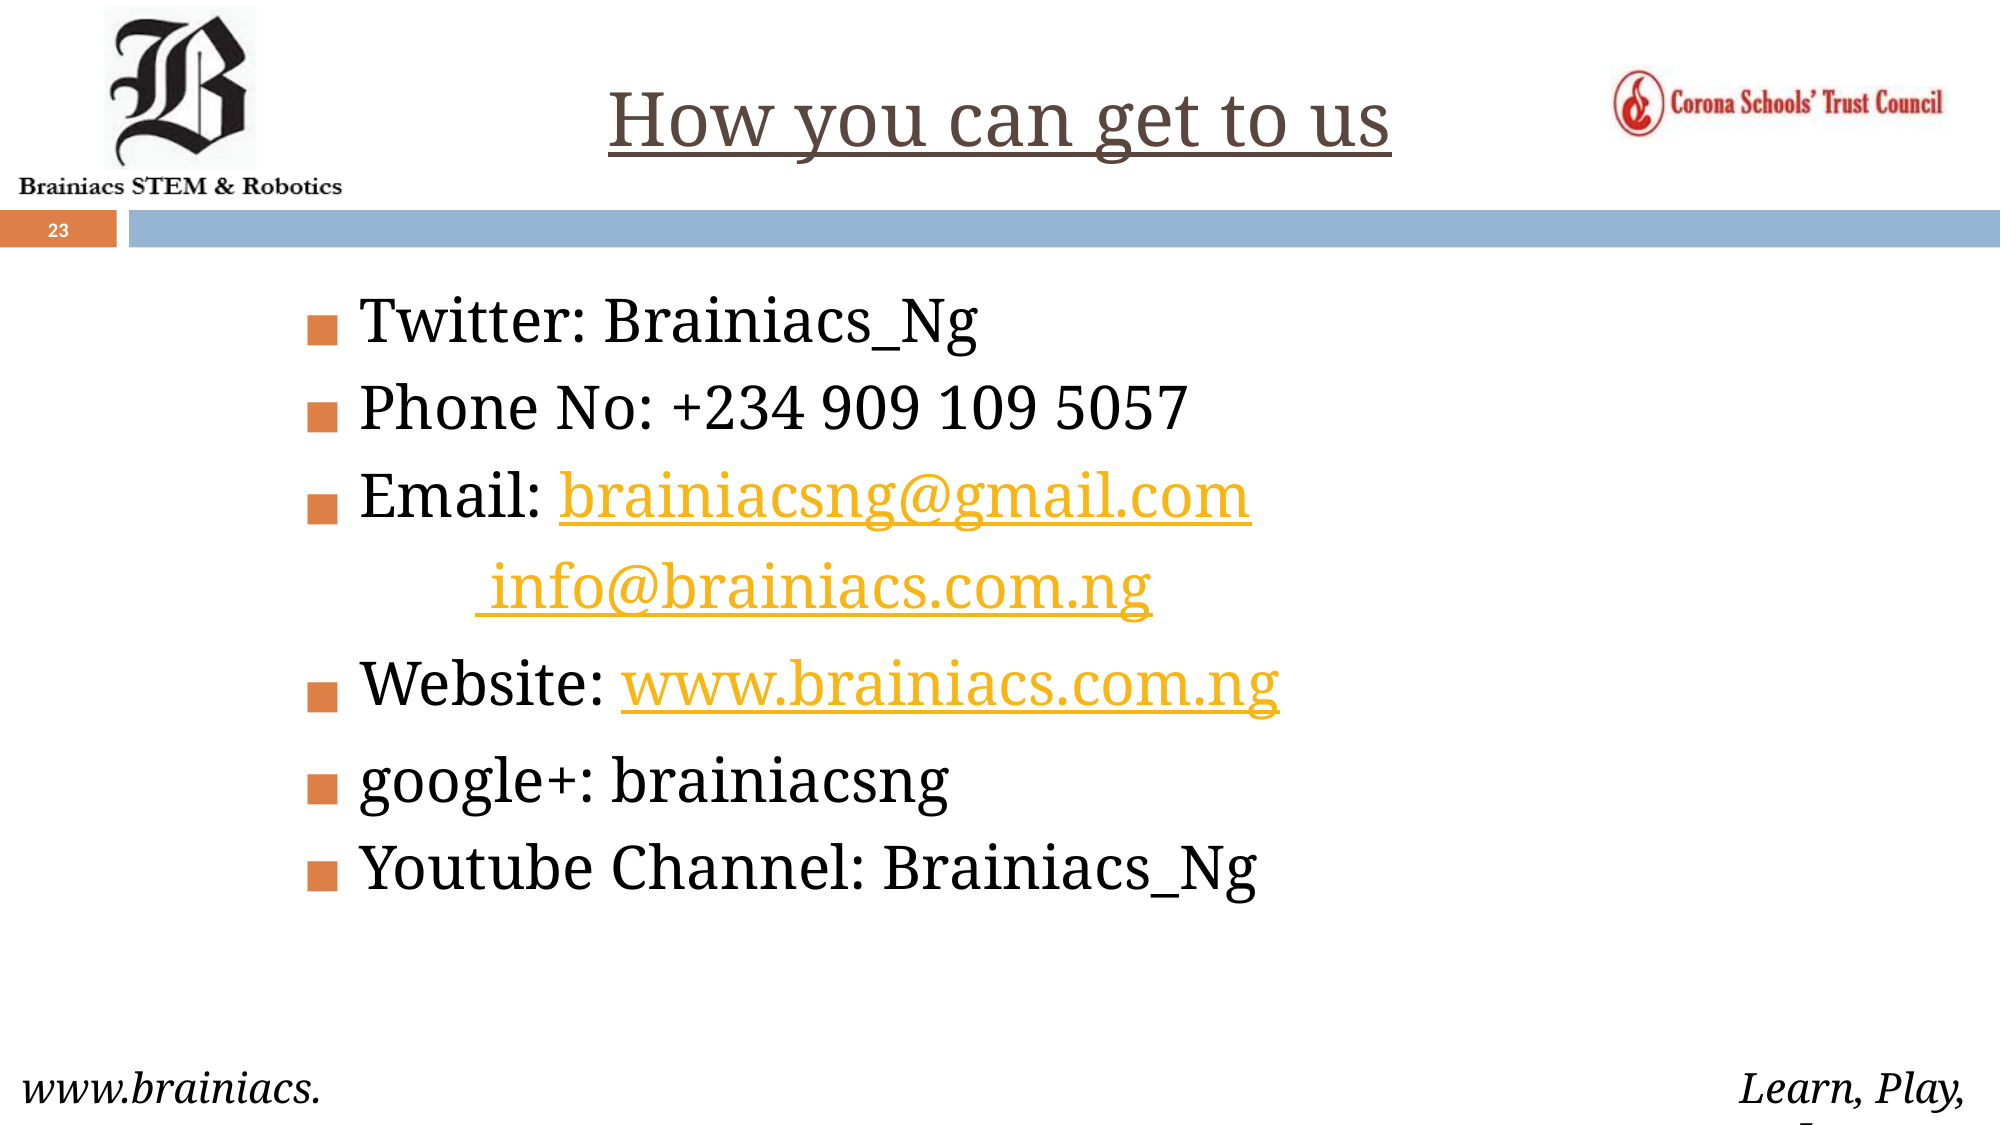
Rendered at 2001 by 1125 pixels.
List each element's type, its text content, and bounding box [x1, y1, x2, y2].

title How you can get to us [354, 45, 1675, 188]
list Twitter: Brainiacs_Ng Phone No: +234 909 109 5057 Email: brainiacsng@gmail.com info@brainiacs.com.ng Website: www.brainiacs.com.ng google+: brainiacsng Youtube Channel: Brainiacs_Ng [287, 275, 1700, 1055]
picture [1610, 64, 1951, 142]
text_box Learn, Play, Innovate [1644, 1053, 1982, 1125]
picture [16, 6, 351, 201]
text_box www.brainiacs.com.ng [0, 1053, 338, 1125]
slide_number 23 [0, 208, 117, 249]
